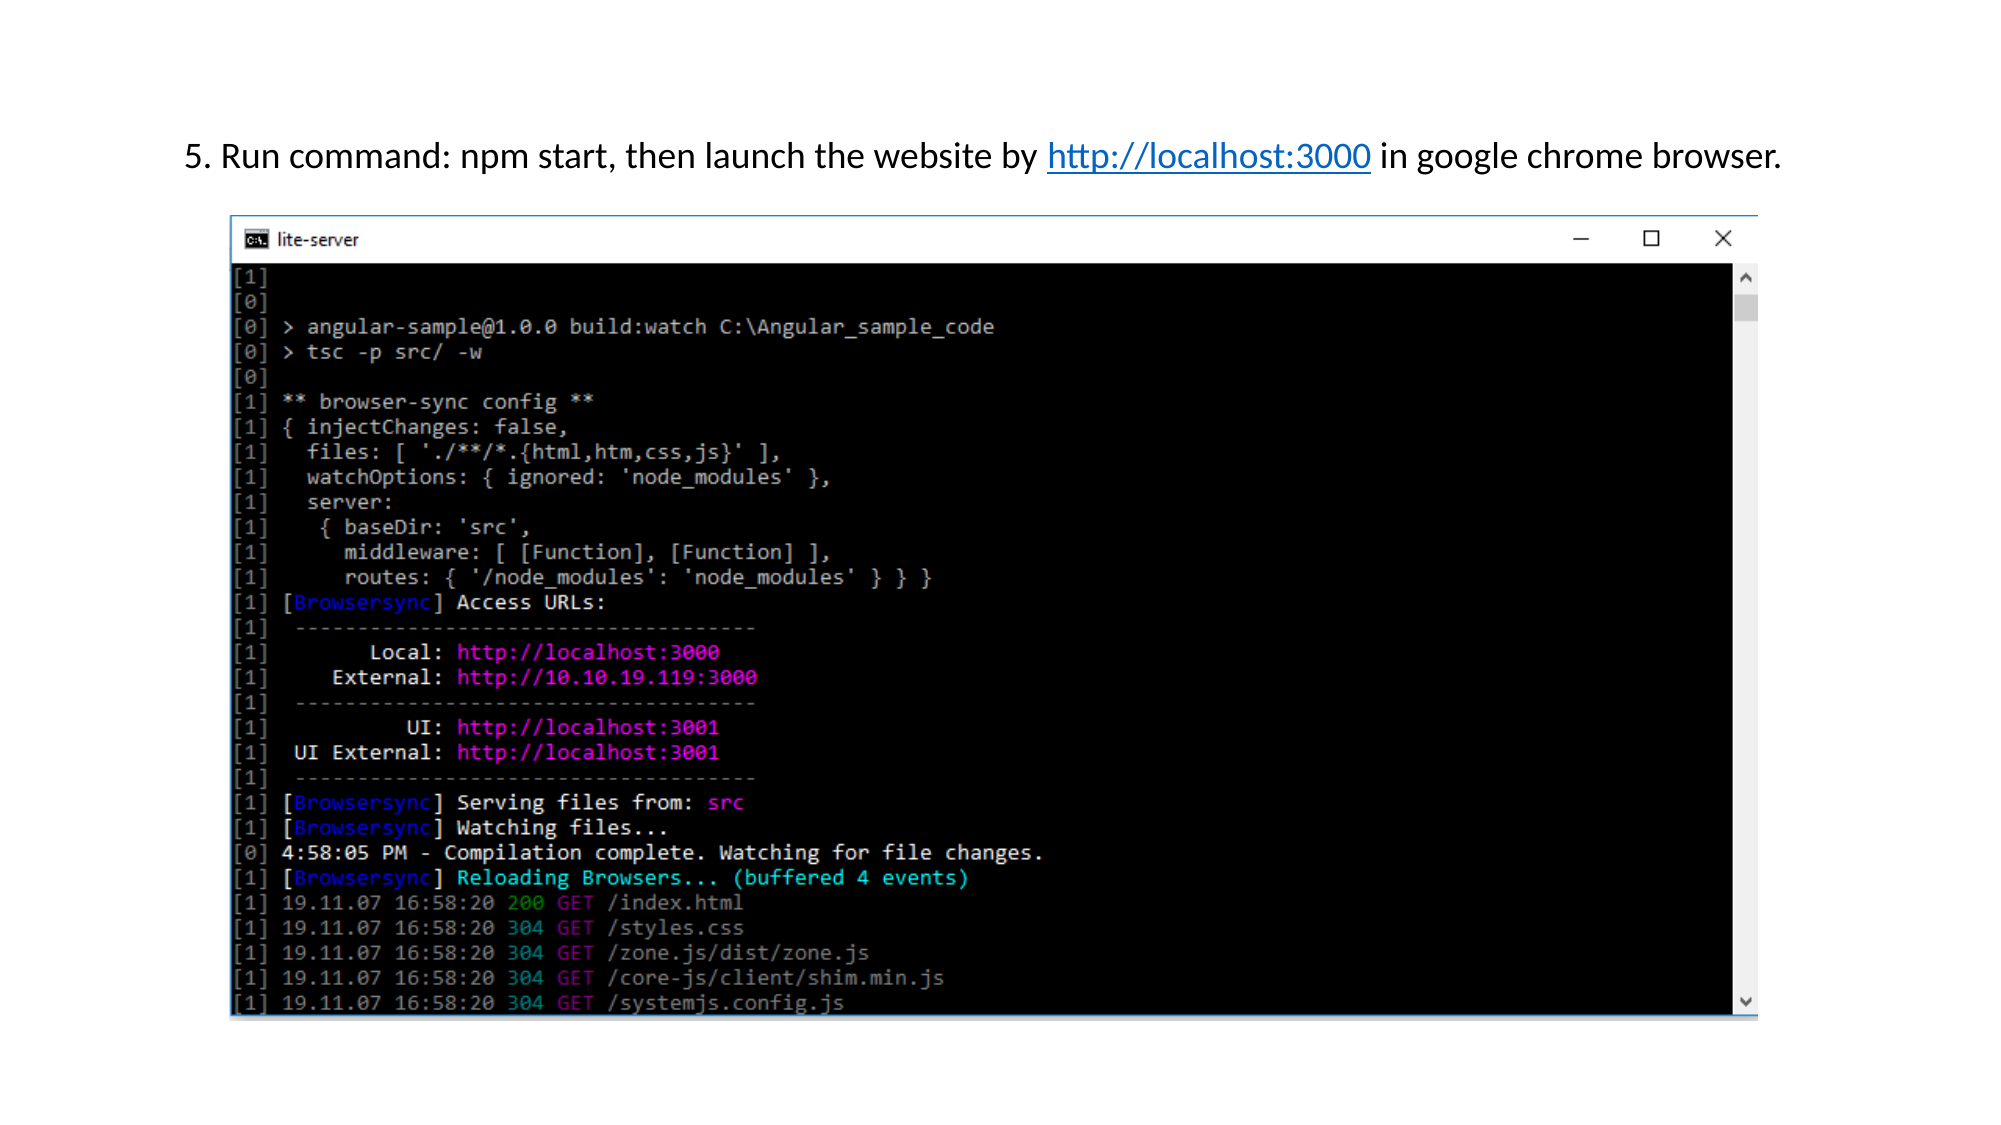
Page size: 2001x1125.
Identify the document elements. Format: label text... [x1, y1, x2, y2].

text_box 5. Run command: npm start, then launch the website by http://localhost:3000 in google chrome browser. [169, 124, 1818, 184]
picture [229, 215, 1758, 1021]
